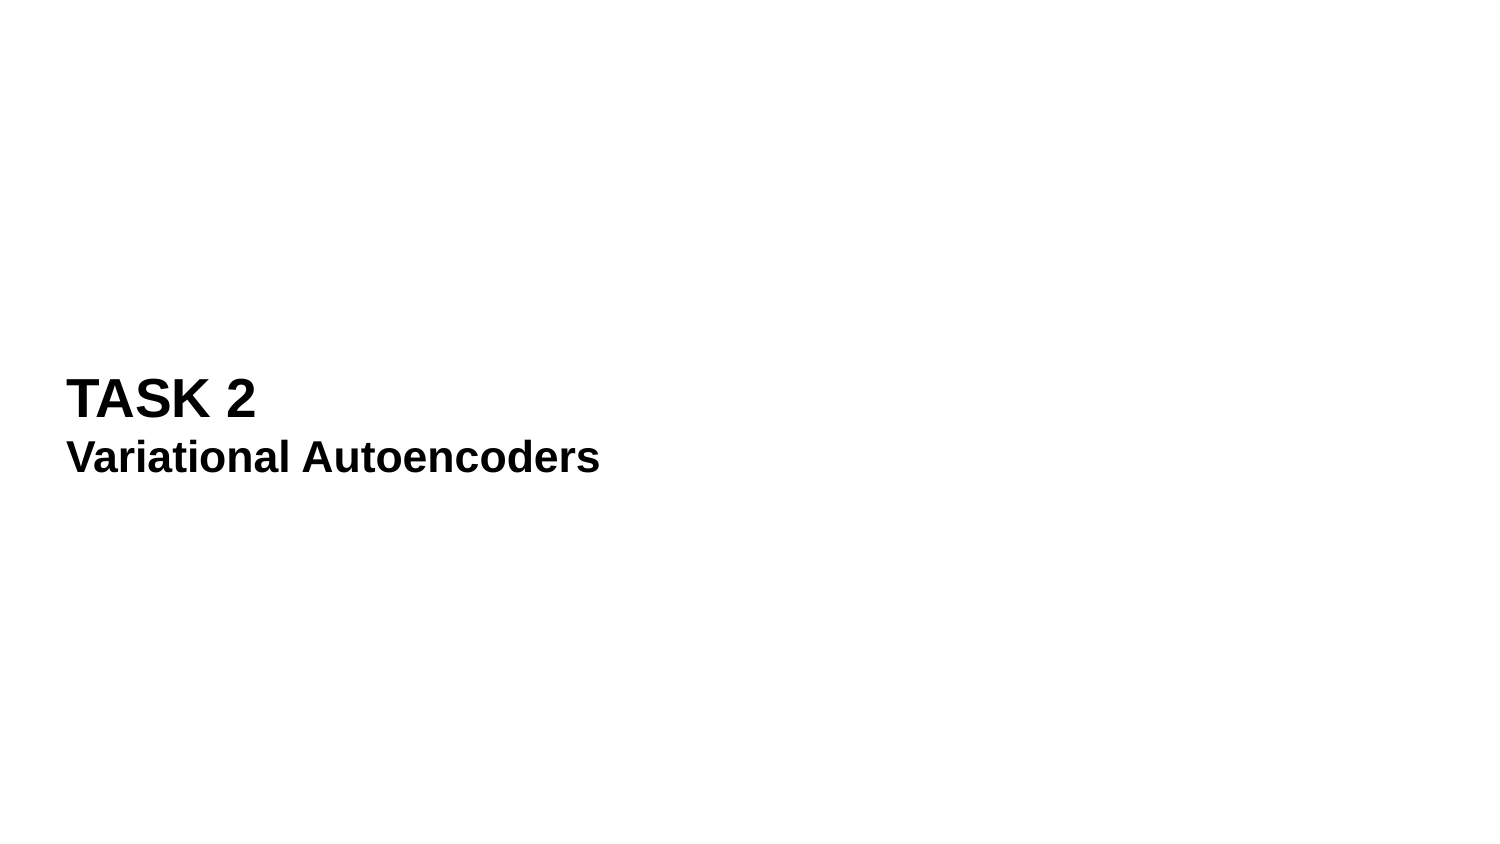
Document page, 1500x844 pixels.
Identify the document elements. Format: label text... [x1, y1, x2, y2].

title TASK 2 Variational Autoencoders [51, 352, 1449, 491]
